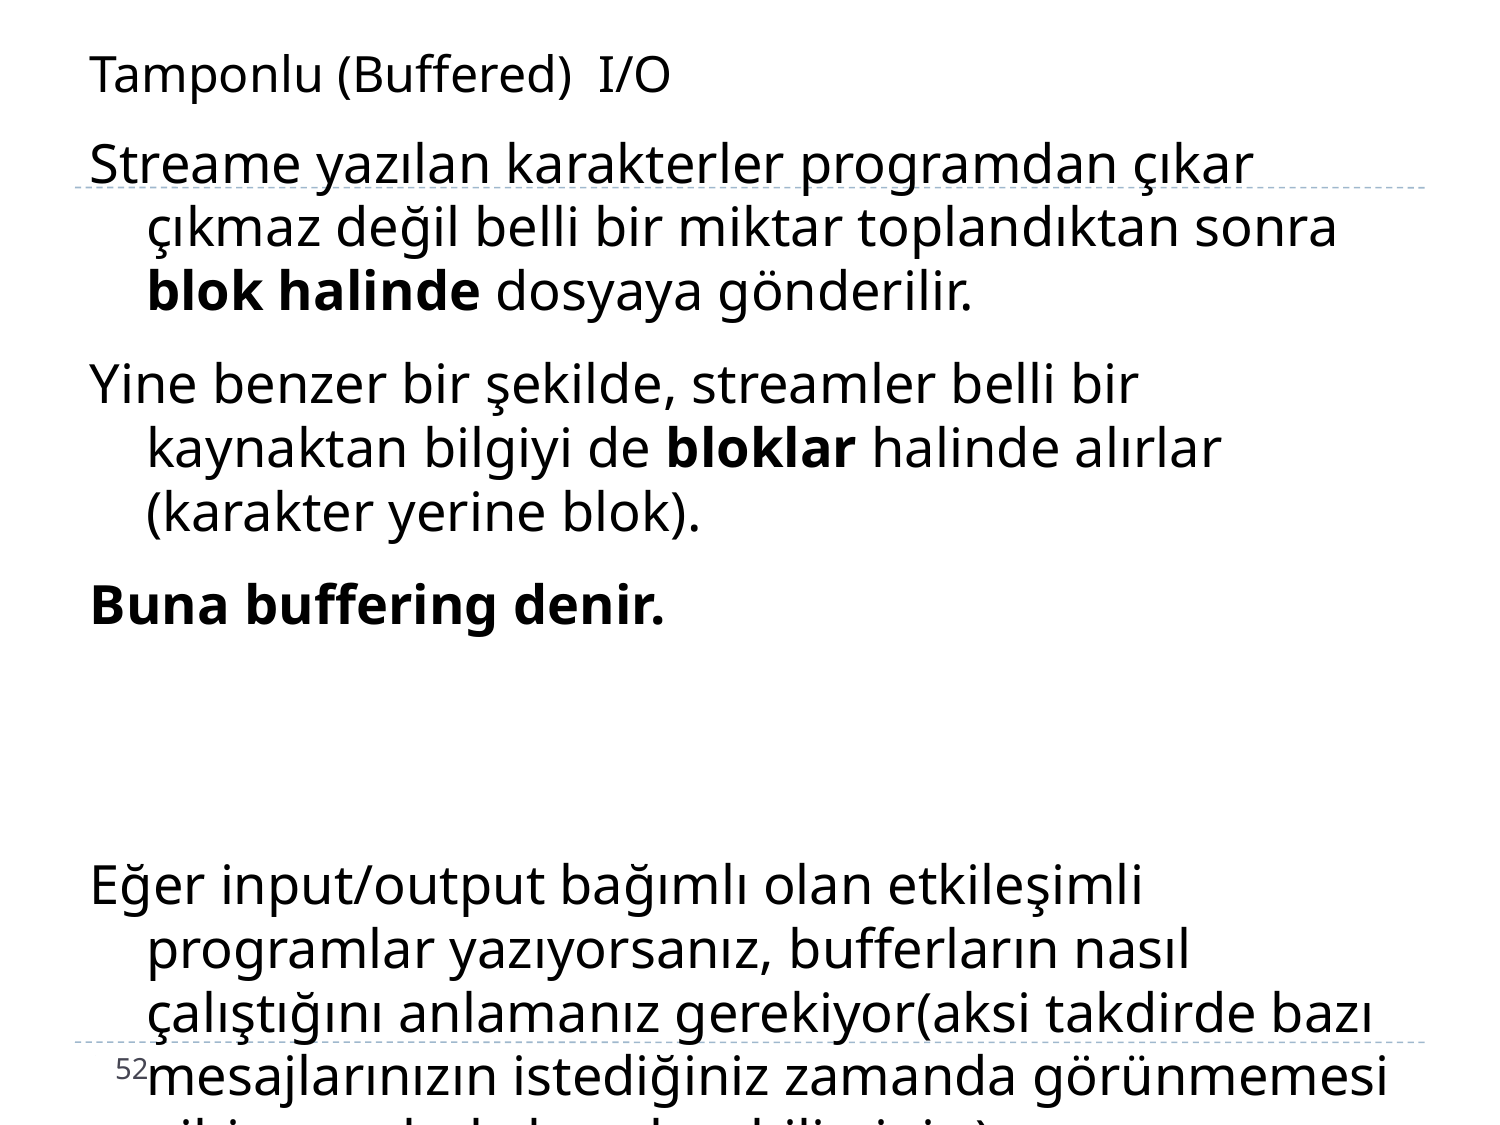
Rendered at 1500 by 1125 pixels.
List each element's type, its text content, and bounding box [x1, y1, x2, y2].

list Streame yazılan karakterler programdan çıkar çıkmaz değil belli bir miktar toplandıktan sonra blok halinde dosyaya gönderilir. Yine benzer bir şekilde, streamler belli bir kaynaktan bilgiyi de bloklar halinde alırlar (karakter yerine blok). Buna buffering denir. Eğer input/output bağımlı olan etkileşimli programlar yazıyorsanız, bufferların nasıl çalıştığını anlamanız gerekiyor(aksi takdirde bazı mesajlarınızın istediğiniz zamanda görünmemesi gibi sorunlarla karşılaşabilirsiniz.). [75, 125, 1425, 1062]
slide_number 52 [100, 1042, 425, 1103]
title Tamponlu (Buffered) I/O [75, 24, 1425, 112]
